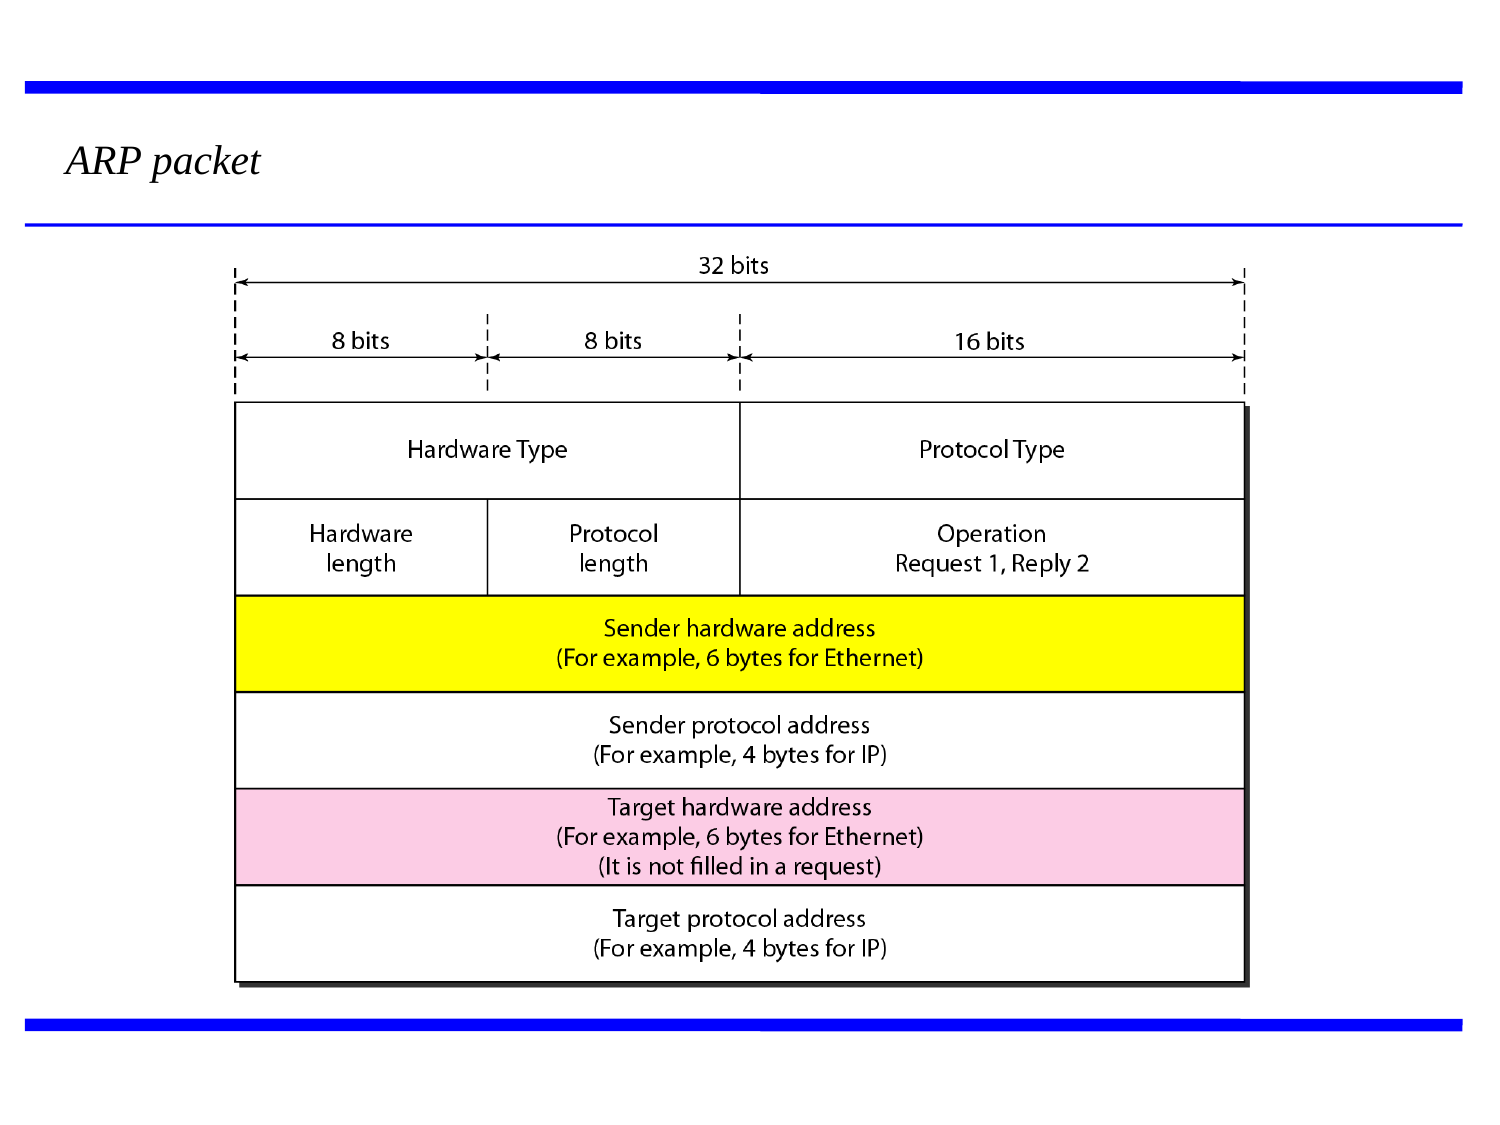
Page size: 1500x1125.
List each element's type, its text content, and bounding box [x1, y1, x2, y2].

text_box ARP packet [50, 125, 276, 190]
picture [234, 252, 1251, 988]
